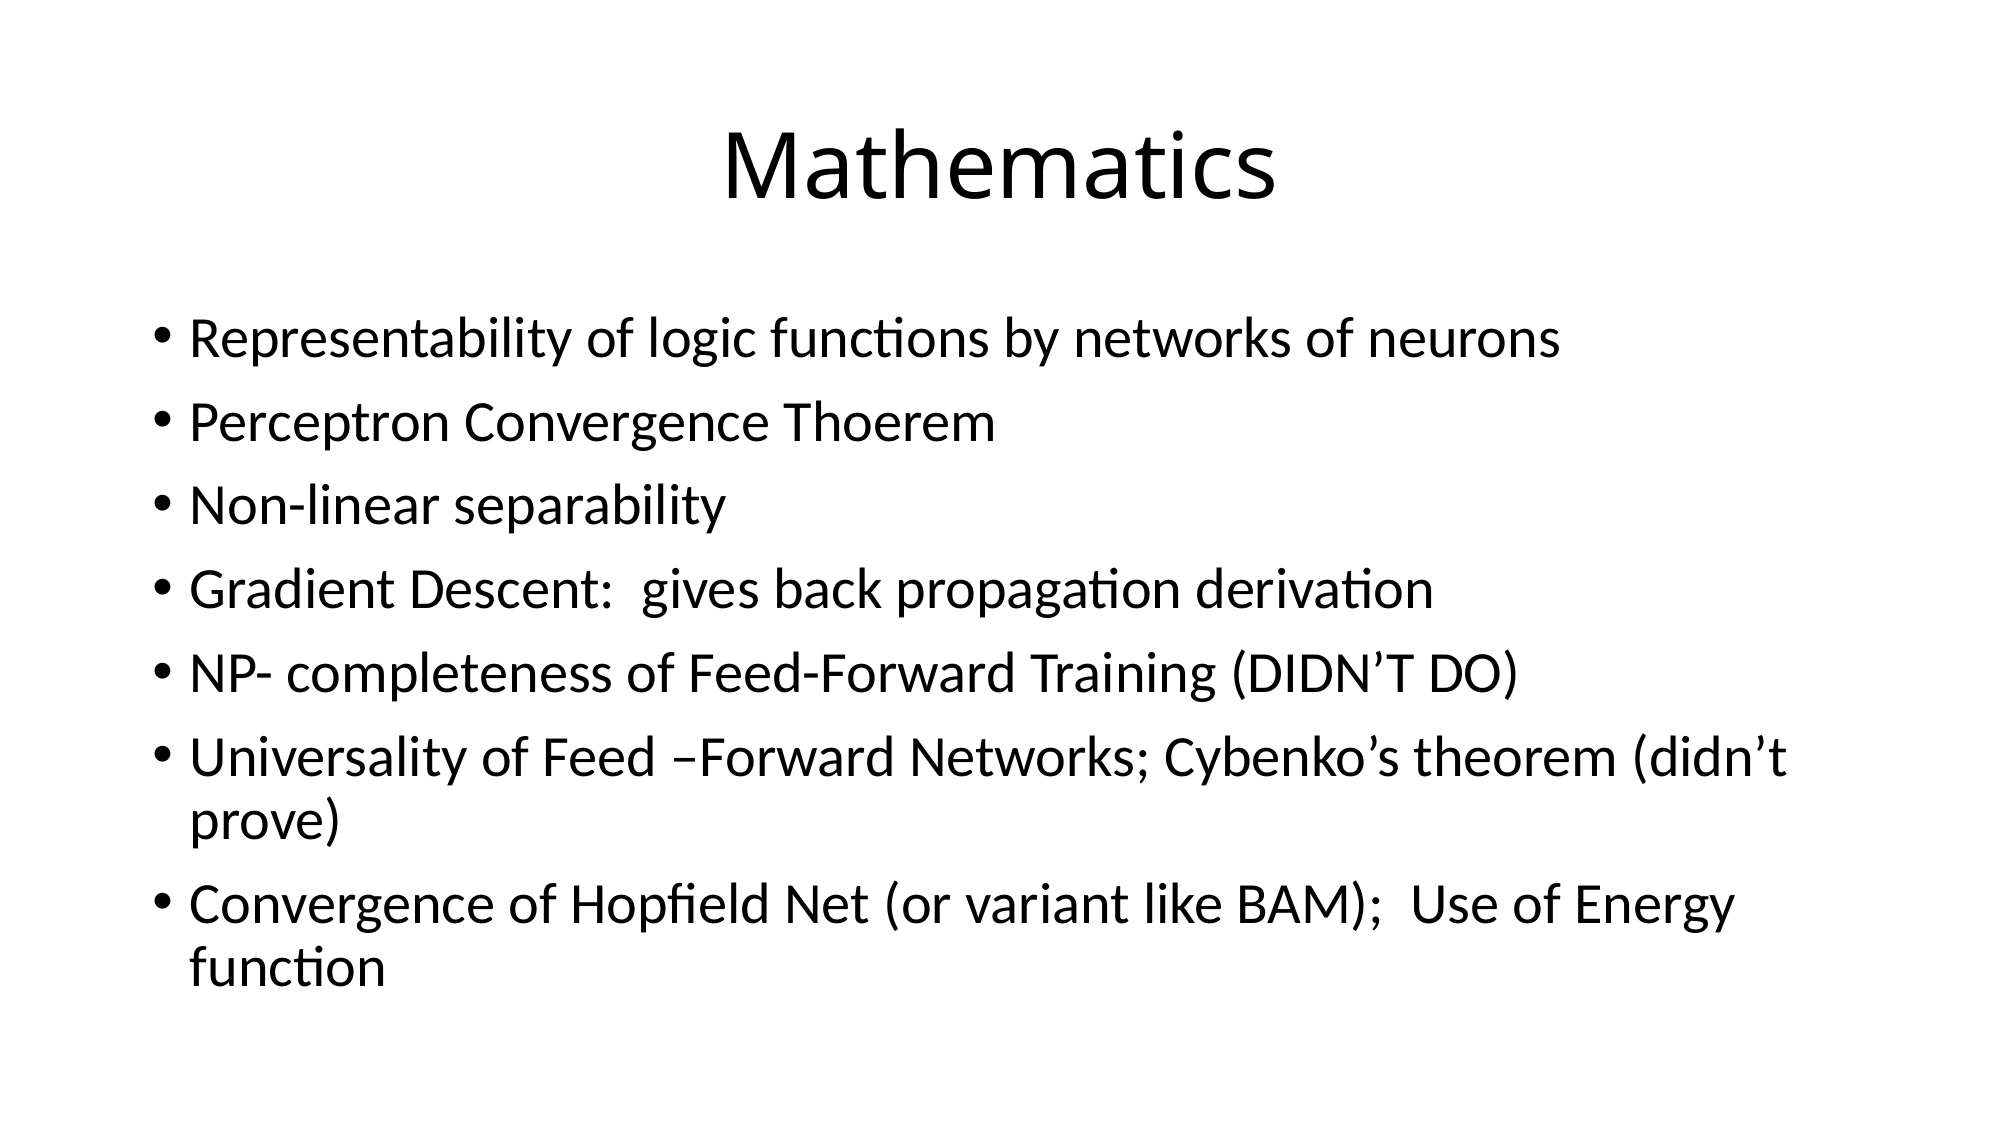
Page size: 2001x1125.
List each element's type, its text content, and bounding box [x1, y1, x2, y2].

list Representability of logic functions by networks of neurons Perceptron Convergence Thoerem Non-linear separability Gradient Descent: gives back propagation derivation NP- completeness of Feed-Forward Training (DIDN’T DO) Universality of Feed –Forward Networks; Cybenko’s theorem (didn’t prove) Convergence of Hopfield Net (or variant like BAM); Use of Energy function [137, 299, 1863, 1014]
title Mathematics [137, 59, 1863, 278]
